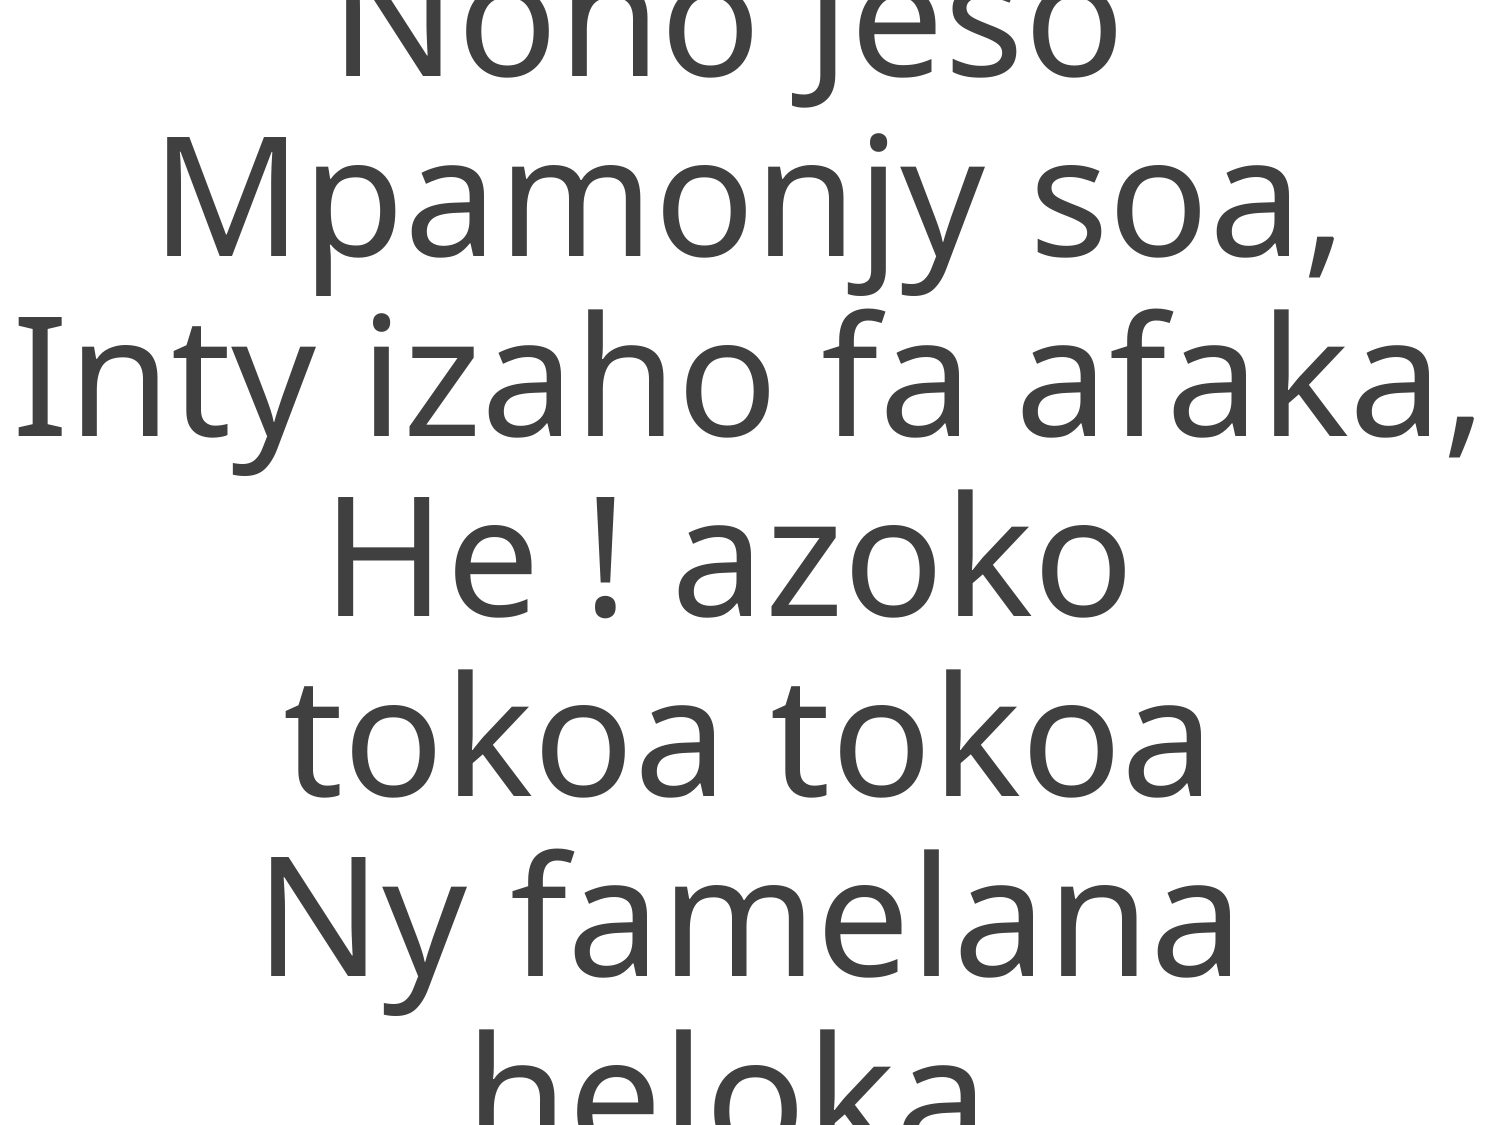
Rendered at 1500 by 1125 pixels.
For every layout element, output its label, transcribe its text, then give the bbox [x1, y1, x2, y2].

title Noho Jeso Mpamonjy soa, Inty izaho fa afaka, He ! azoko tokoa tokoa Ny famelana heloka. [0, 453, 1500, 672]
